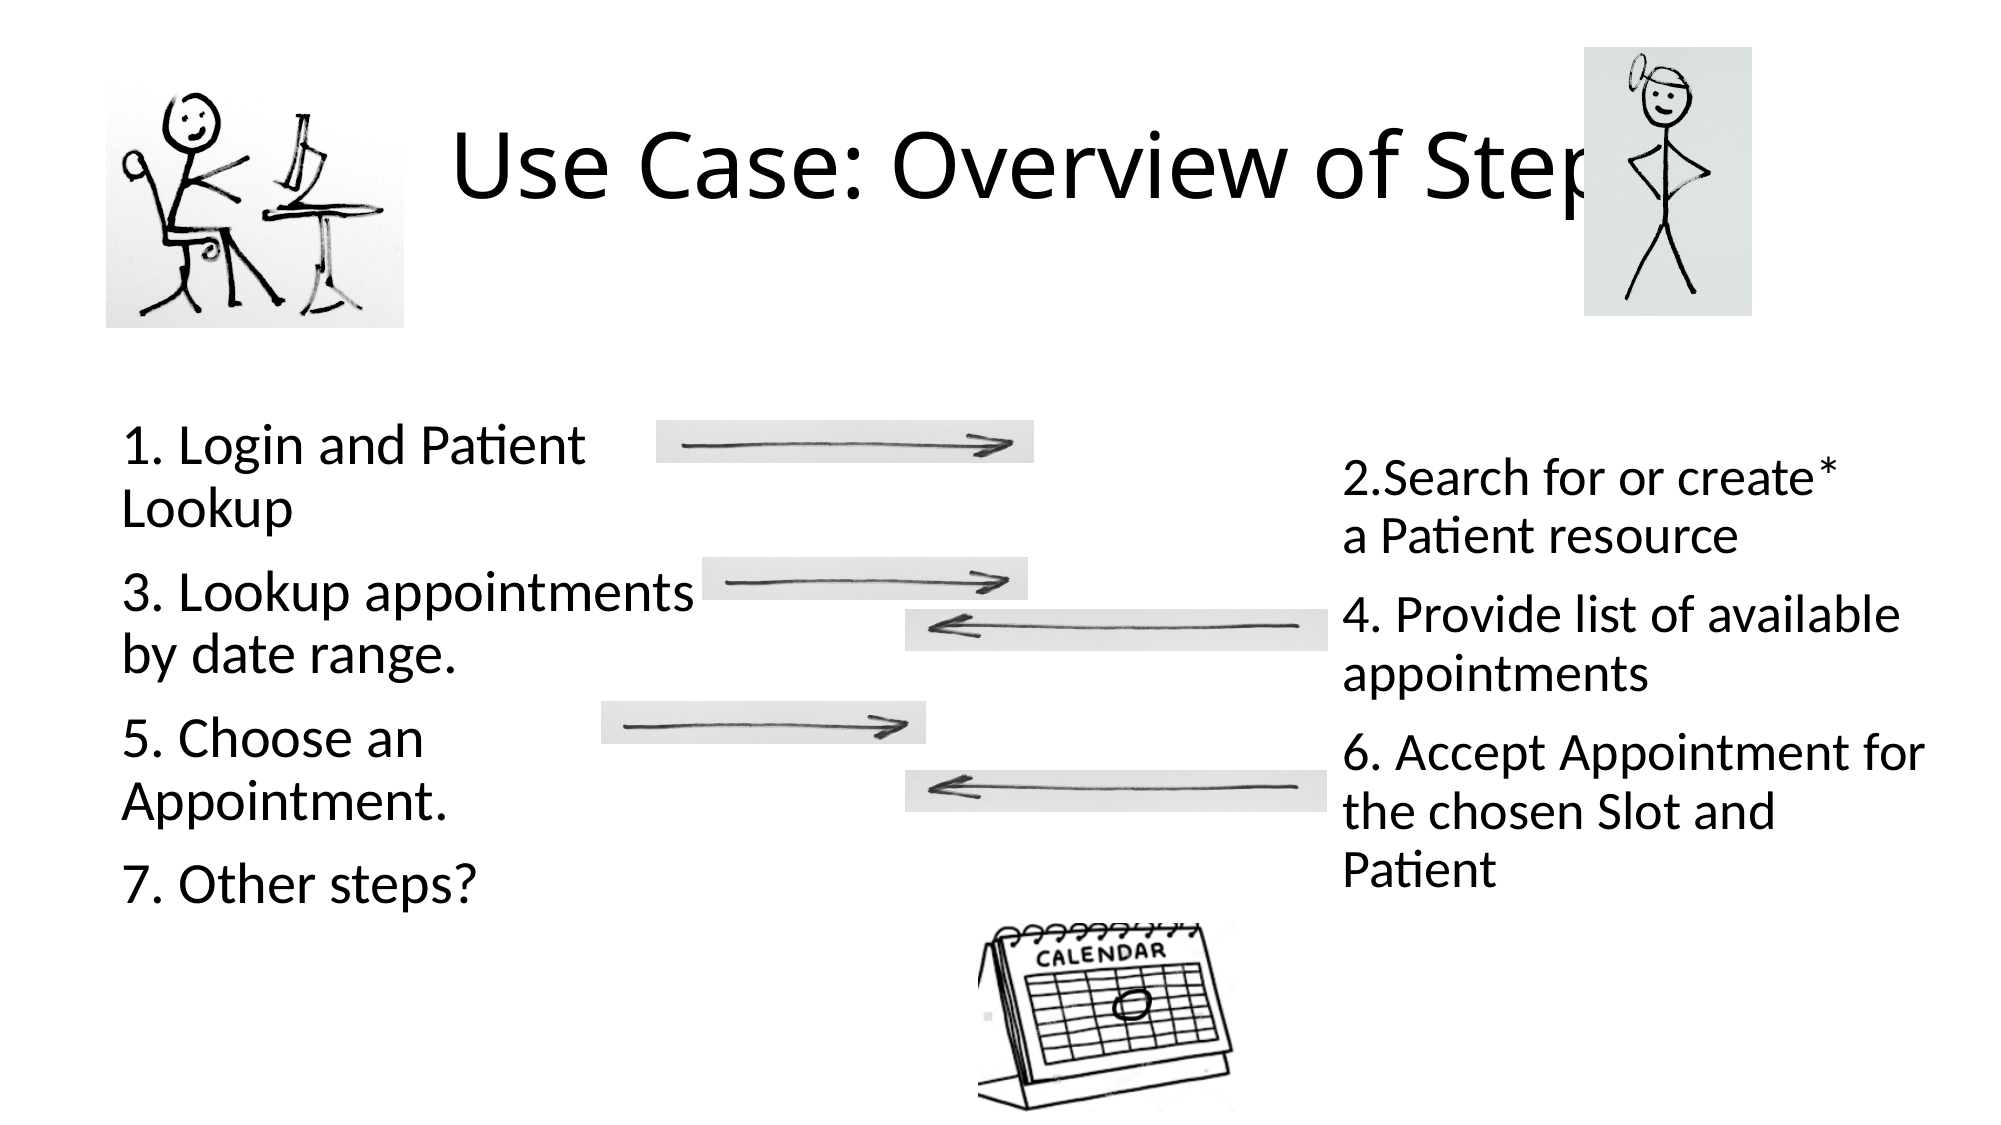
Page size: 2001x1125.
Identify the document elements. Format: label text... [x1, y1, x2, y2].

picture [655, 420, 1034, 463]
picture [601, 701, 926, 744]
picture [905, 609, 1328, 651]
list 2.Search for or create* a Patient resource 4. Provide list of available appointments 6. Accept Appointment for the chosen Slot and Patient [1327, 350, 1949, 1073]
text_box 1. Login and Patient Lookup 3. Lookup appointments by date range. 5. Choose an Appointment. 7. Other steps? [106, 316, 728, 1039]
picture [702, 557, 1028, 600]
picture [106, 81, 404, 328]
picture [1584, 47, 1752, 316]
picture [905, 770, 1327, 812]
title Use Case: Overview of Steps [434, 59, 1584, 278]
picture [978, 923, 1239, 1112]
